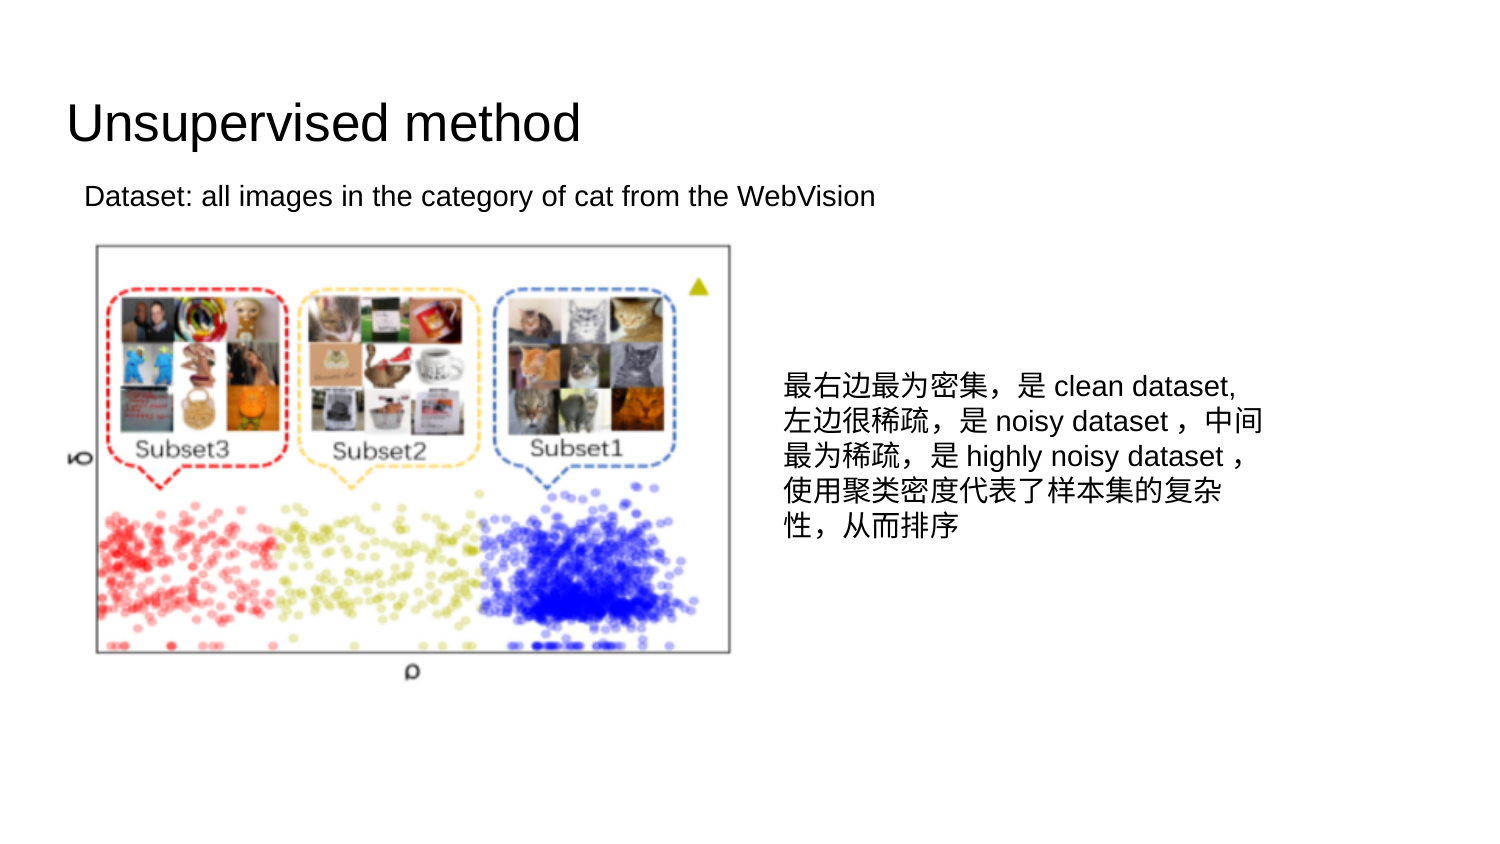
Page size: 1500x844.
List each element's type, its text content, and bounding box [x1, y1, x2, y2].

picture [59, 227, 751, 685]
text_box 最右边最为密集，是clean dataset, 左边很稀疏，是noisy dataset，中间最为稀疏，是highly noisy dataset，使用聚类密度代表了样本集的复杂性，从而排序 [768, 352, 1290, 558]
title Unsupervised method [51, 72, 1449, 167]
text_box Dataset: all images in the category of cat from the WebVision [69, 161, 1235, 227]
